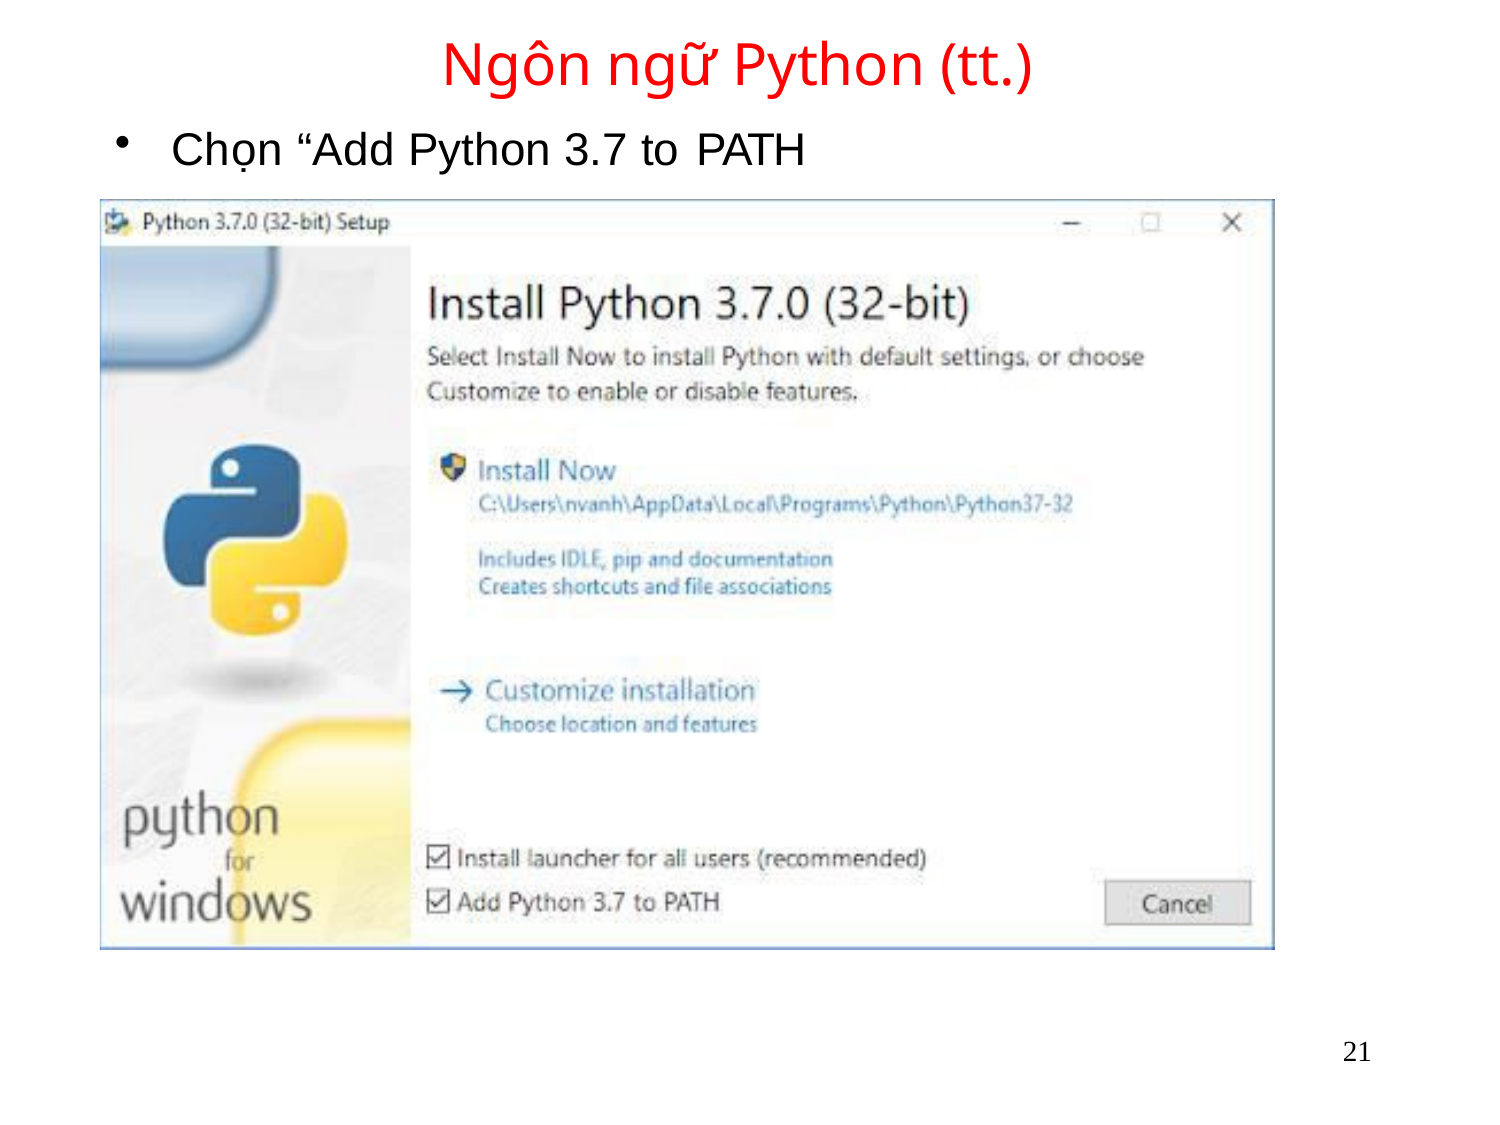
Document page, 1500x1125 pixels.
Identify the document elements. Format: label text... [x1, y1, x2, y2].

list Chọn “Add Python 3.7 to PATH [99, 112, 1375, 188]
text_box [99, 199, 1275, 950]
slide_number 21 [1074, 1025, 1388, 1100]
title Ngôn ngữ Python (tt.) [99, 24, 1375, 100]
